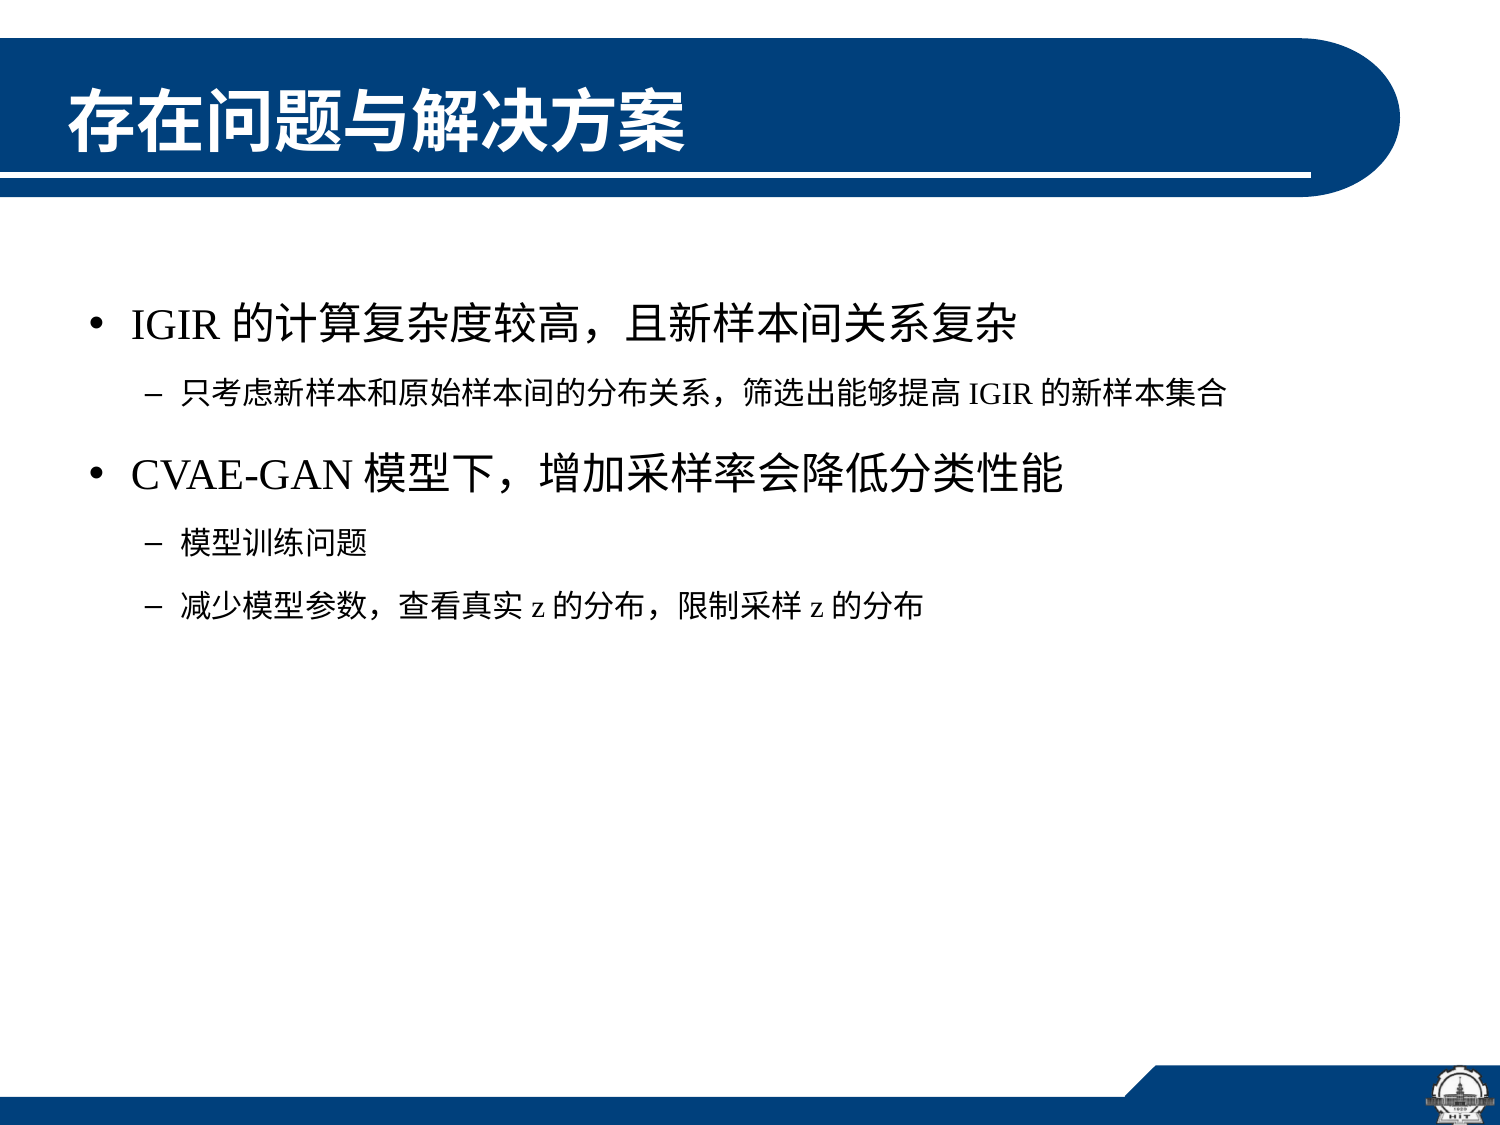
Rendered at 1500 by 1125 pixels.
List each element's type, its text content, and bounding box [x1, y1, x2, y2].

list IGIR的计算复杂度较高，且新样本间关系复杂 只考虑新样本和原始样本间的分布关系，筛选出能够提高IGIR的新样本集合 CVAE-GAN模型下，增加采样率会降低分类性能 模型训练问题 减少模型参数，查看真实z的分布，限制采样z的分布 [73, 262, 1424, 1005]
title 存在问题与解决方案 [52, 24, 1353, 213]
picture [1419, 1061, 1500, 1125]
